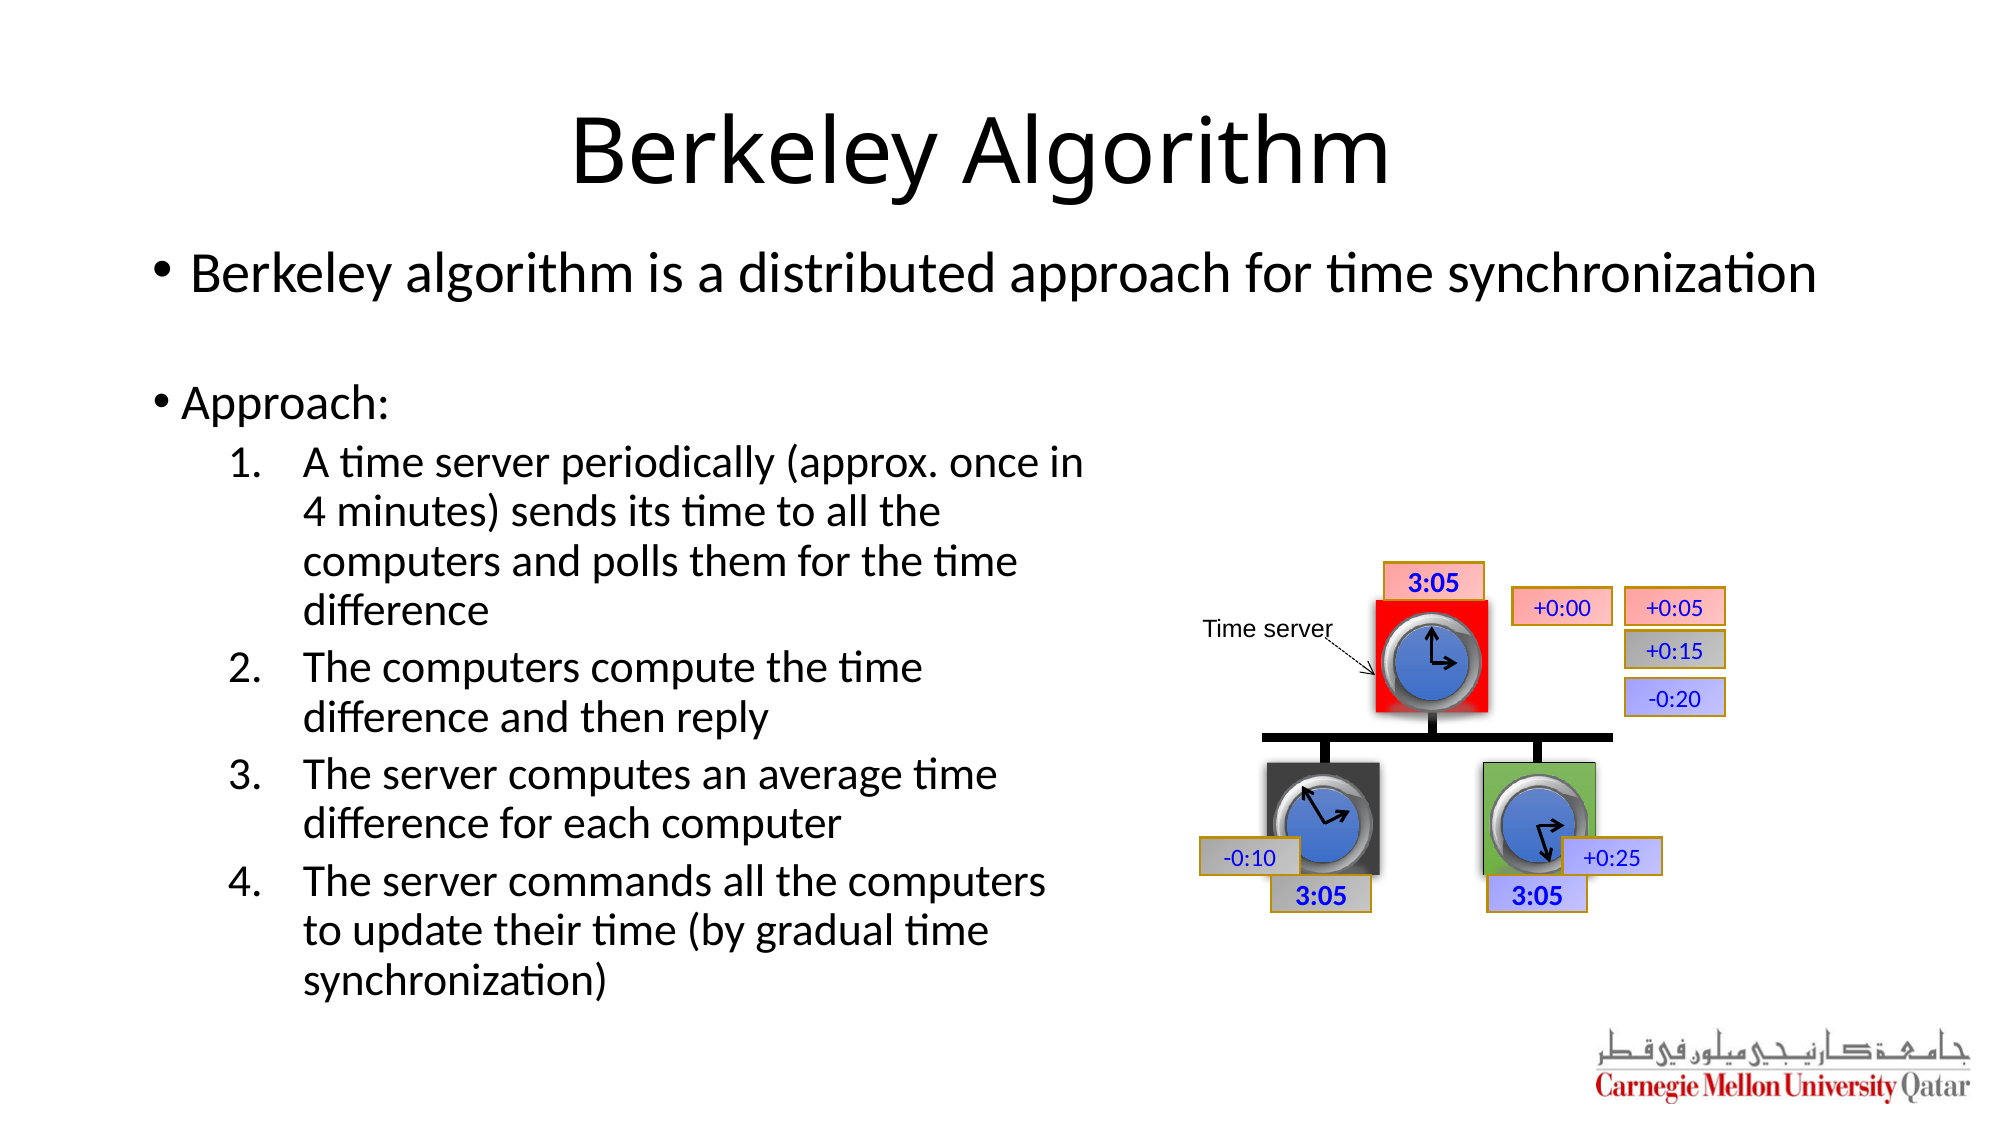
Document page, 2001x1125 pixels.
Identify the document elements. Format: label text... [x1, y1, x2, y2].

text_box +0:15 [1624, 629, 1726, 669]
text_box 3:05 [1486, 888, 1588, 913]
text_box Berkeley algorithm is a distributed approach for time synchronization [137, 239, 1913, 365]
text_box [1266, 762, 1380, 888]
text_box +0:00 [1511, 586, 1613, 626]
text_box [1374, 599, 1489, 725]
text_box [1324, 637, 1376, 675]
text_box -0:20 [1624, 677, 1726, 717]
text_box +0:05 [1624, 586, 1726, 626]
text_box Time server [1187, 604, 1374, 650]
text_box 3:05 [1383, 561, 1485, 599]
picture [1596, 1027, 1971, 1104]
text_box 3:05 [1270, 888, 1372, 913]
text_box +0:25 [1596, 836, 1663, 876]
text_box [1481, 762, 1596, 888]
text_box -0:10 [1199, 836, 1266, 876]
list Approach: A time server periodically (approx. once in 4 minutes) sends its time to all the computers and polls them for the time difference The computers compute the time difference and then reply The server computes an average time difference for each computer The server commands all the computers to update their time (by gradual time synchronization) [138, 368, 1108, 1031]
title Berkeley Algorithm [288, 45, 1675, 239]
